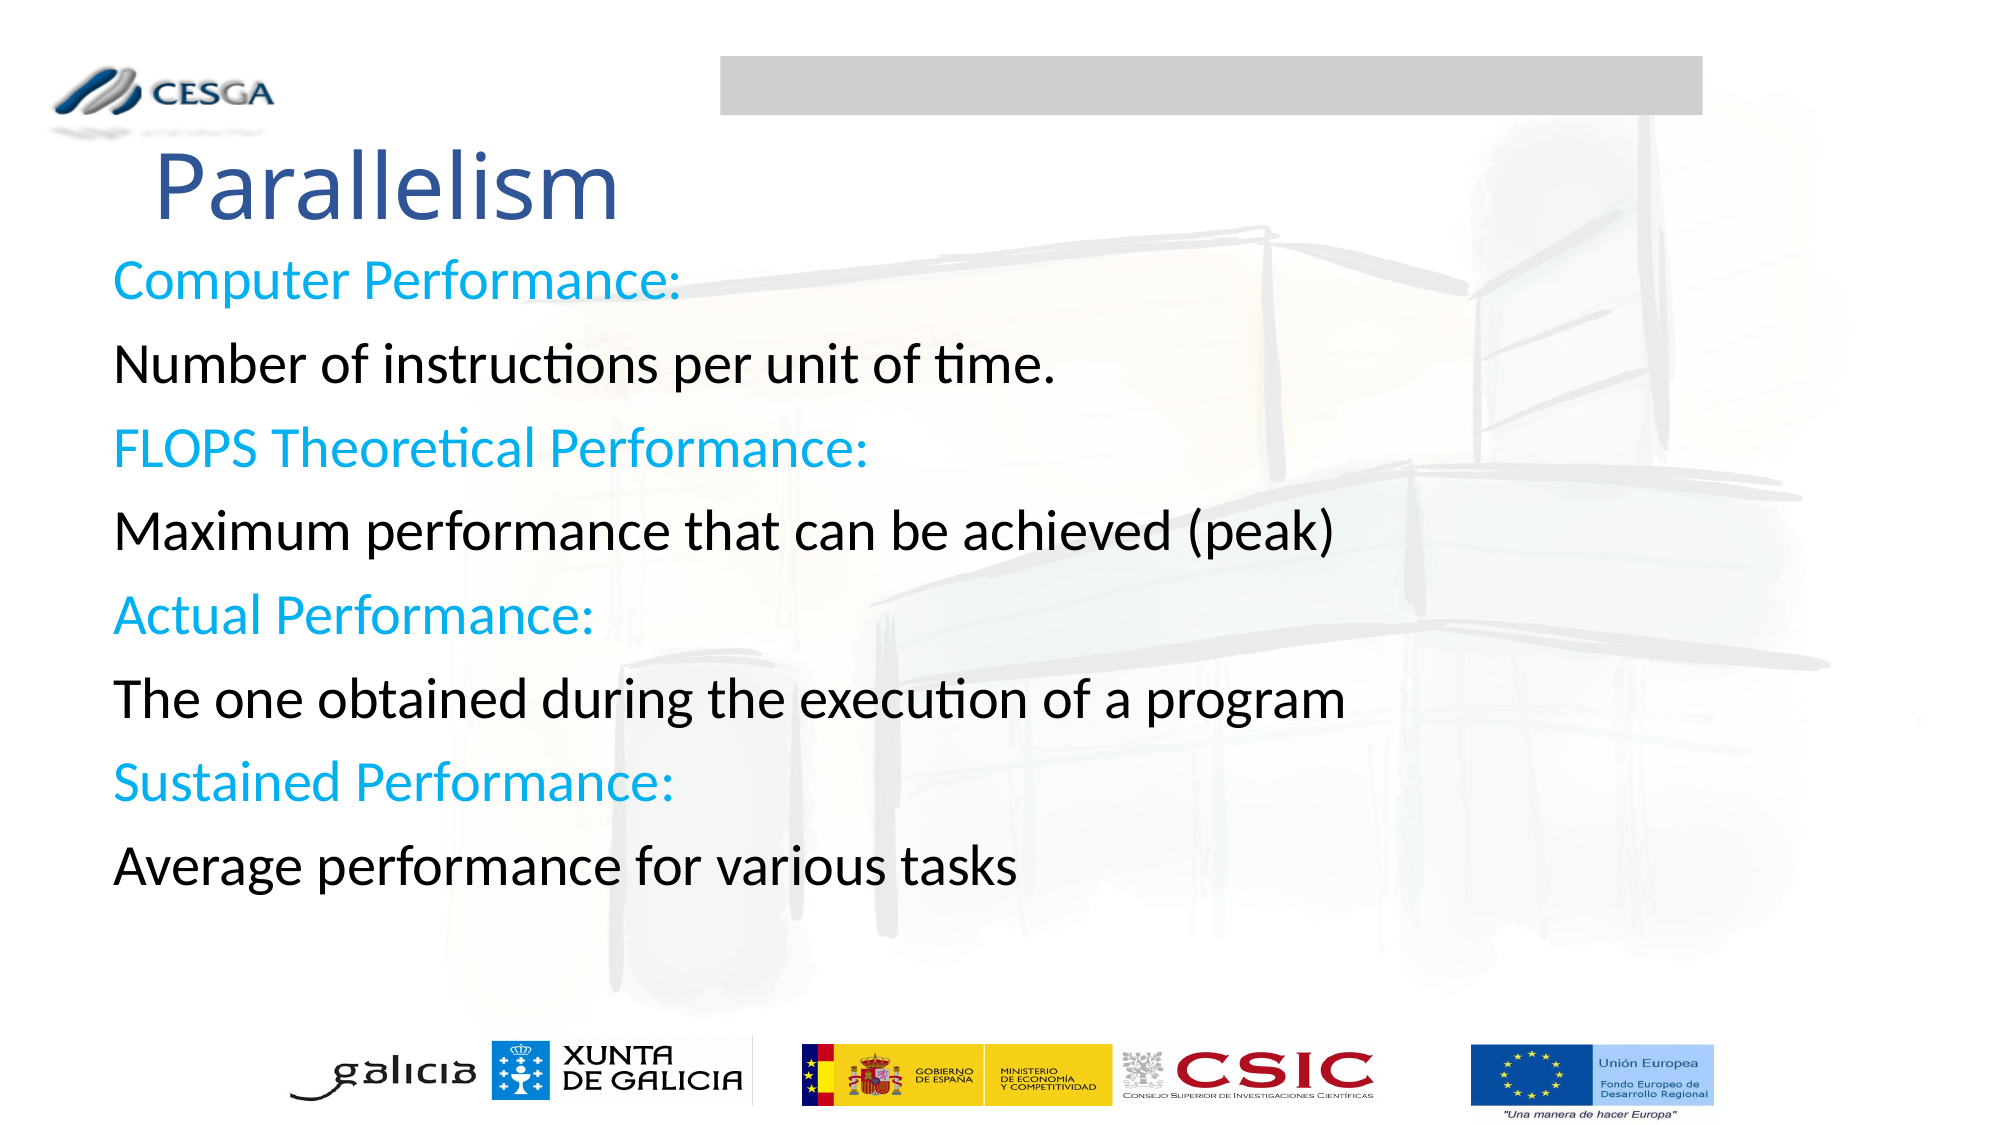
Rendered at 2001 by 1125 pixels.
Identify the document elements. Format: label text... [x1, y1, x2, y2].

text_box Parallelism [137, 133, 1863, 242]
text_box Computer Performance: Number of instructions per unit of time. FLOPS Theoretical Performance: Maximum performance that can be achieved (peak) Actual Performance: The one obtained during the execution of a program Sustained Performance: Average performance for various tasks [98, 242, 1863, 1014]
picture [0, 7, 2000, 1125]
text_box [720, 56, 1703, 116]
